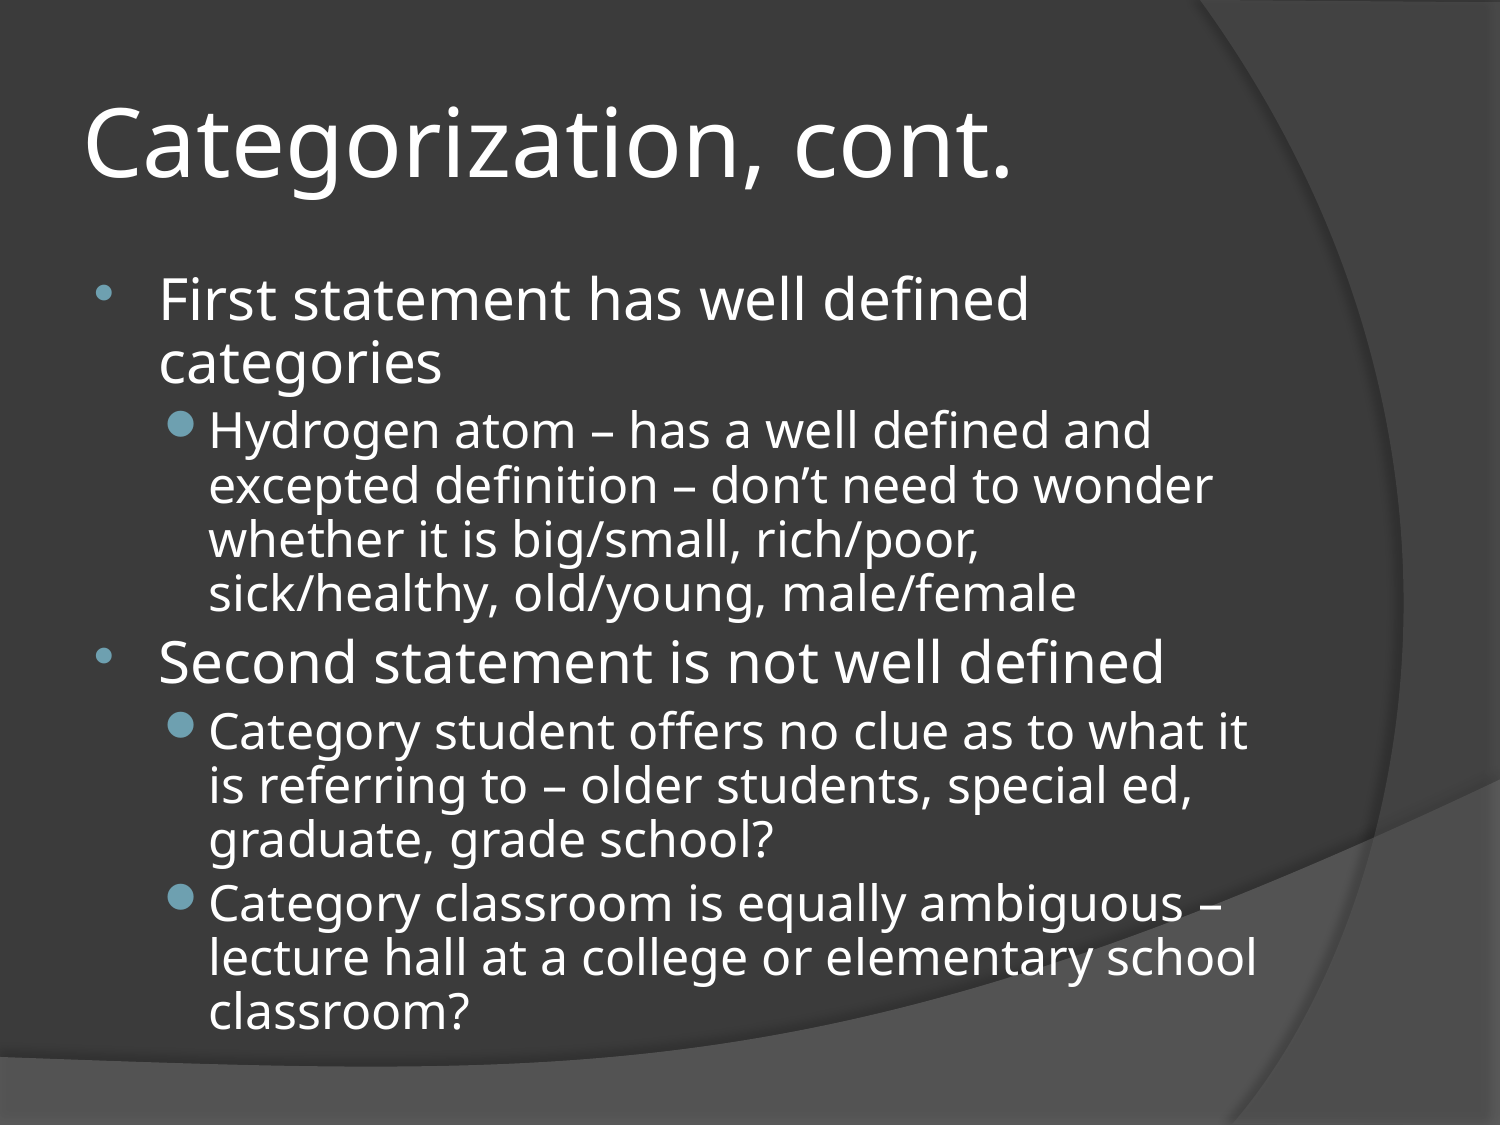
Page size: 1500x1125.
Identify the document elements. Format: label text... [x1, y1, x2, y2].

title Categorization, cont. [74, 44, 1301, 233]
list First statement has well defined categories Hydrogen atom – has a well defined and excepted definition – don’t need to wonder whether it is big/small, rich/poor, sick/healthy, old/young, male/female Second statement is not well defined Category student offers no clue as to what it is referring to – older students, special ed, graduate, grade school? Category classroom is equally ambiguous – lecture hall at a college or elementary school classroom? [74, 262, 1301, 1006]
